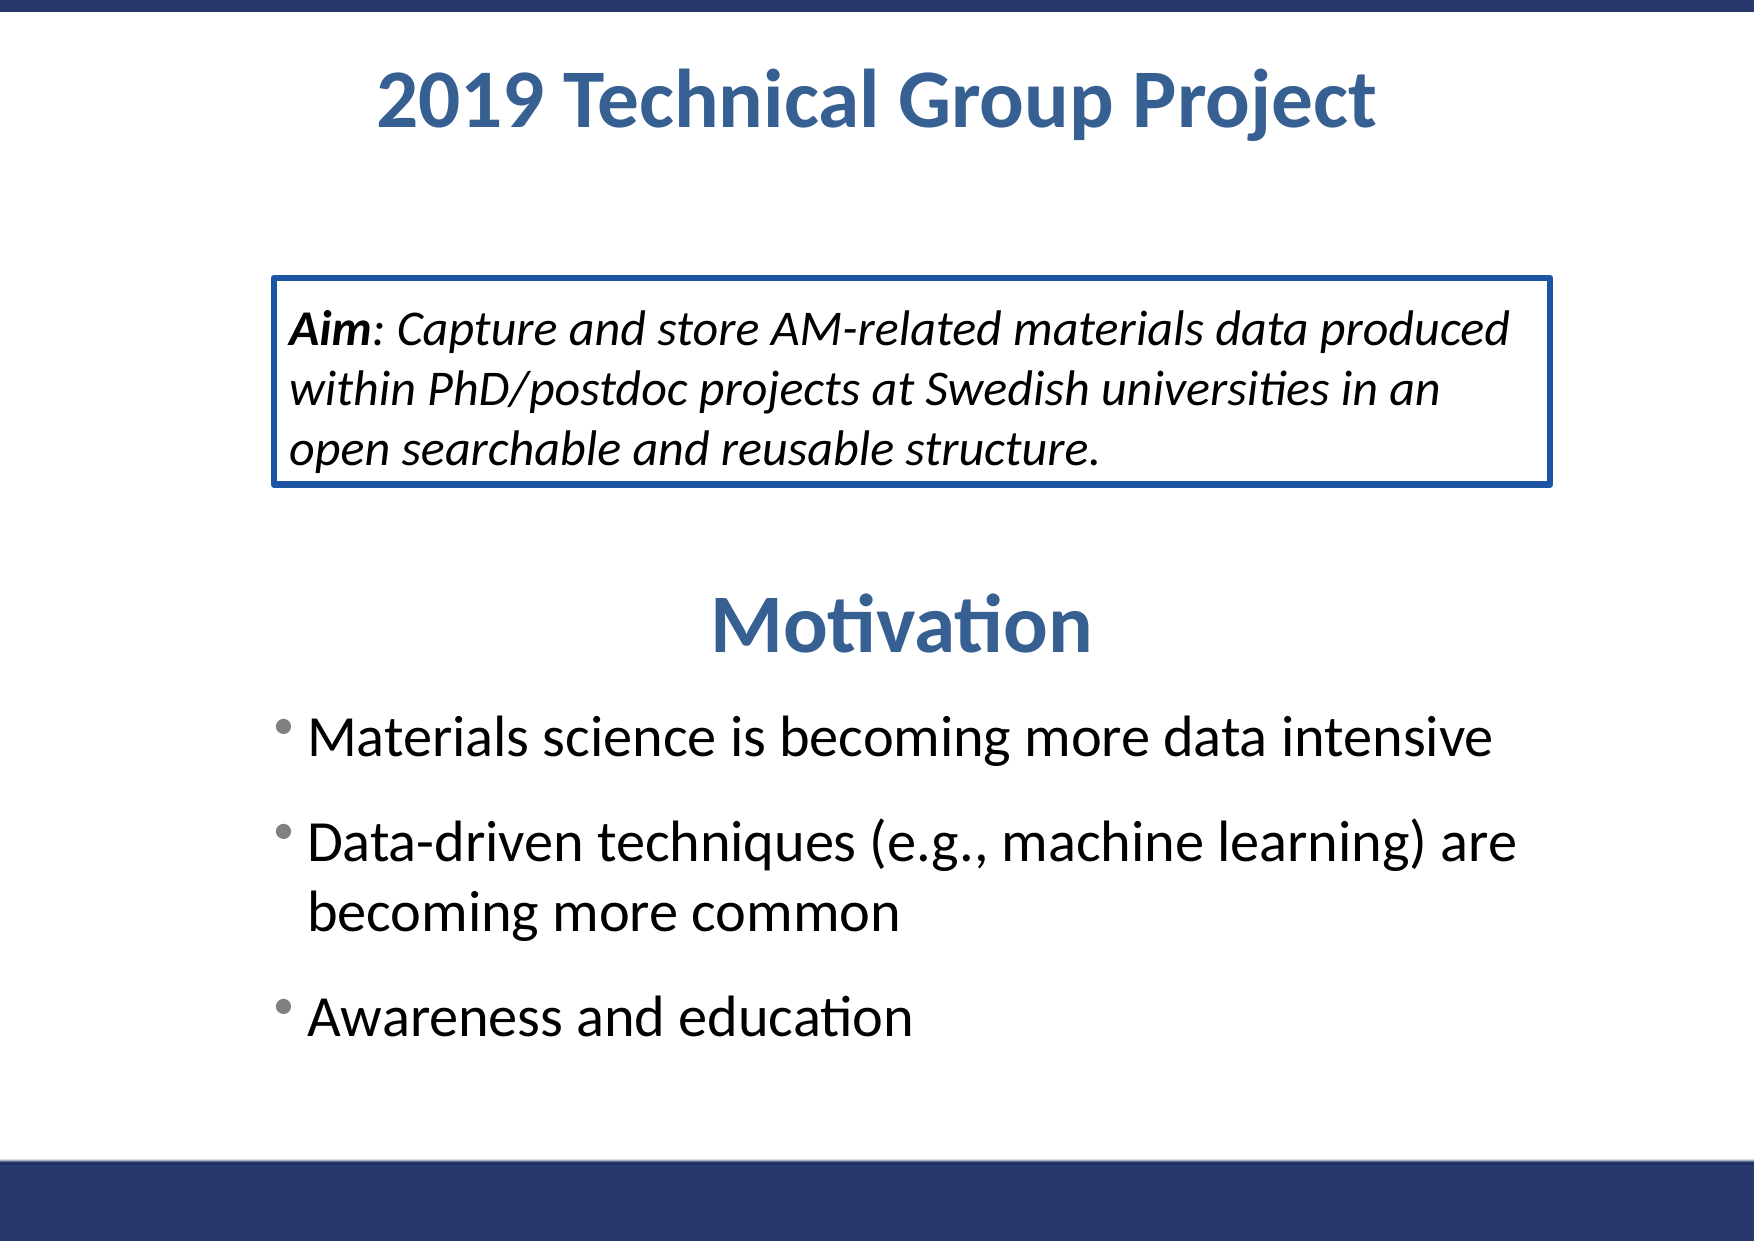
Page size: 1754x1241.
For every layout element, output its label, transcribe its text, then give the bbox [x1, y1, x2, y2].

picture [0, 1159, 1754, 1241]
text_box Motivation [157, 546, 1646, 691]
text_box [273, 277, 1551, 485]
picture [0, 0, 1754, 12]
list Materials science is becoming more data intensive Data-driven techniques (e.g., machine learning) are becoming more common Awareness and education [273, 690, 1591, 1105]
text_box 2019 Technical Group Project [132, 21, 1621, 166]
